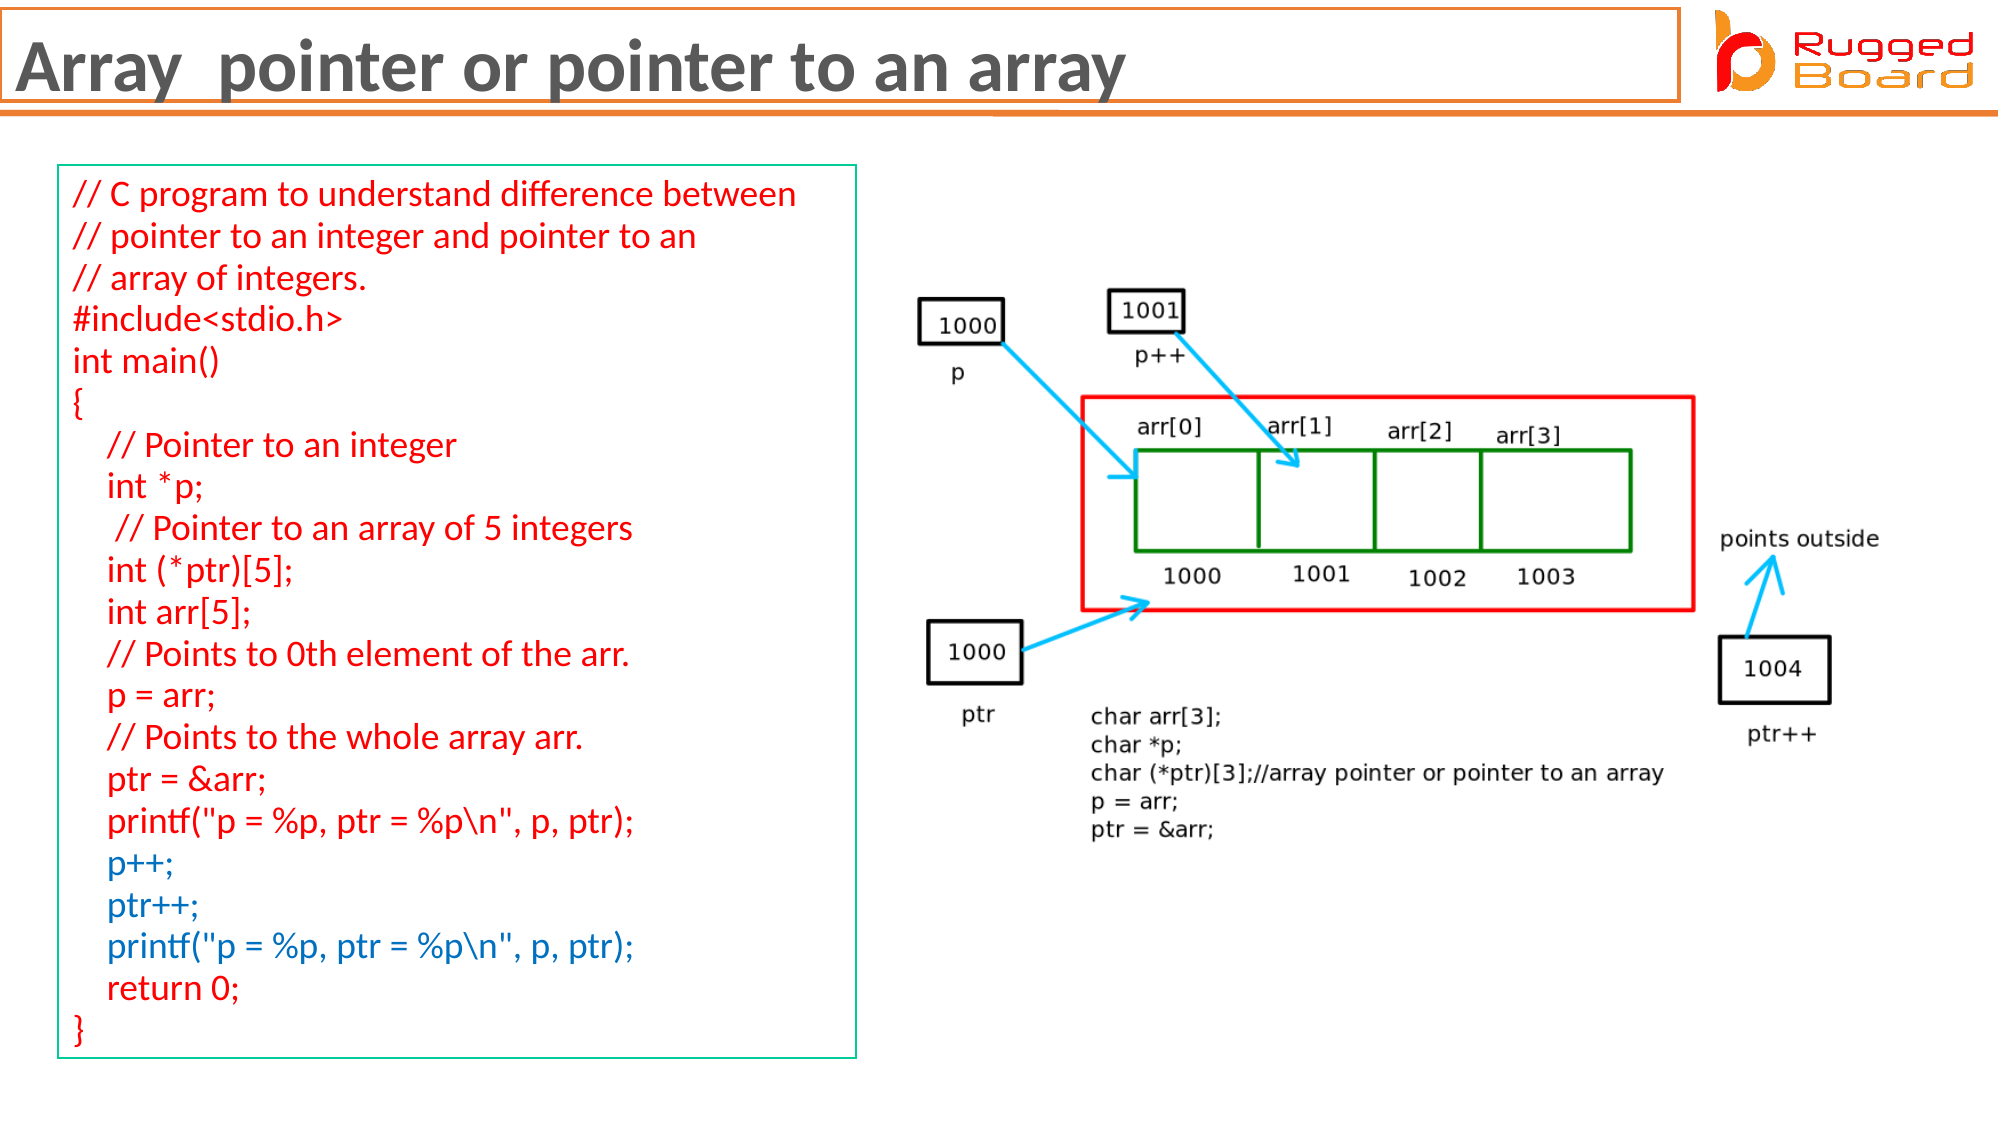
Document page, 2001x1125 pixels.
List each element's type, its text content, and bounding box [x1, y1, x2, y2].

text_box // C program to understand difference between // pointer to an integer and pointer to an // array of integers. #include<stdio.h> int main() { // Pointer to an integer int *p; // Pointer to an array of 5 integers int (*ptr)[5]; int arr[5]; // Points to 0th element of the arr. p = arr; // Points to the whole array arr. ptr = &arr; printf("p = %p, ptr = %p\n", p, ptr); p++; ptr++; printf("p = %p, ptr = %p\n", p, ptr); return 0; } [57, 164, 857, 1059]
picture [884, 281, 1937, 869]
picture [1709, 8, 1981, 106]
text_box Array pointer or pointer to an array [0, 8, 1680, 101]
